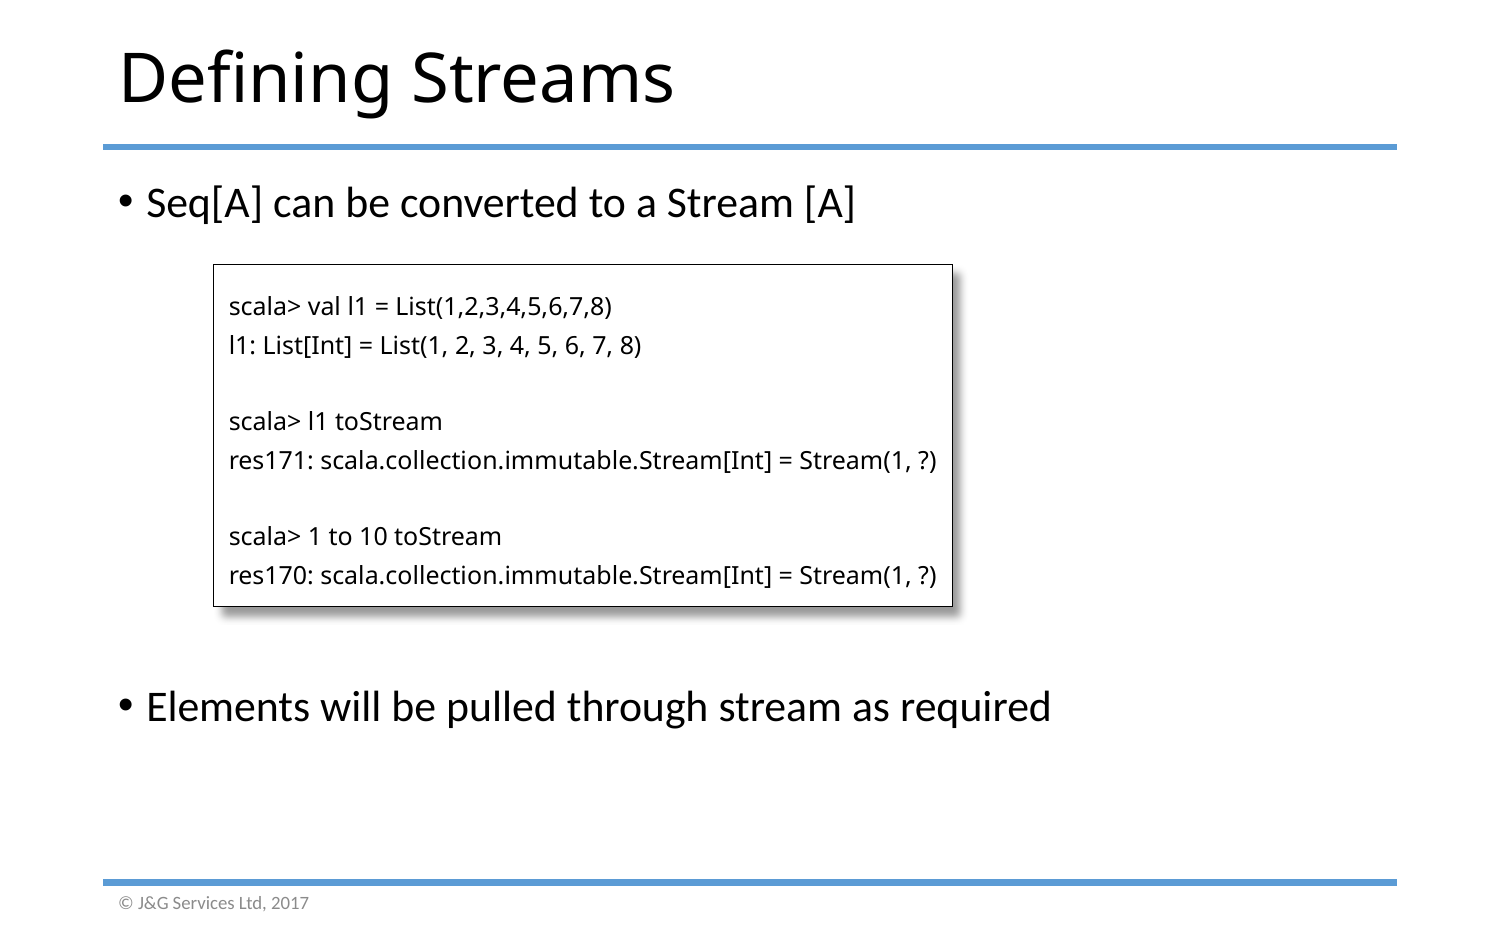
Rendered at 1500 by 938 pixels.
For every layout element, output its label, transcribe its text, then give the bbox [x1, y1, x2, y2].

list Seq[A] can be converted to a Stream [A] Elements will be pulled through stream as required [103, 172, 1386, 788]
text_box scala> val l1 = List(1,2,3,4,5,6,7,8) l1: List[Int] = List(1, 2, 3, 4, 5, 6, 7, 8) scala> l1 toStream res171: scala.collection.immutable.Stream[Int] = Stream(1, ?) scala> 1 to 10 toStream res170: scala.collection.immutable.Stream[Int] = Stream(1, ?) [213, 264, 953, 607]
title Defining Streams [103, 27, 1397, 133]
